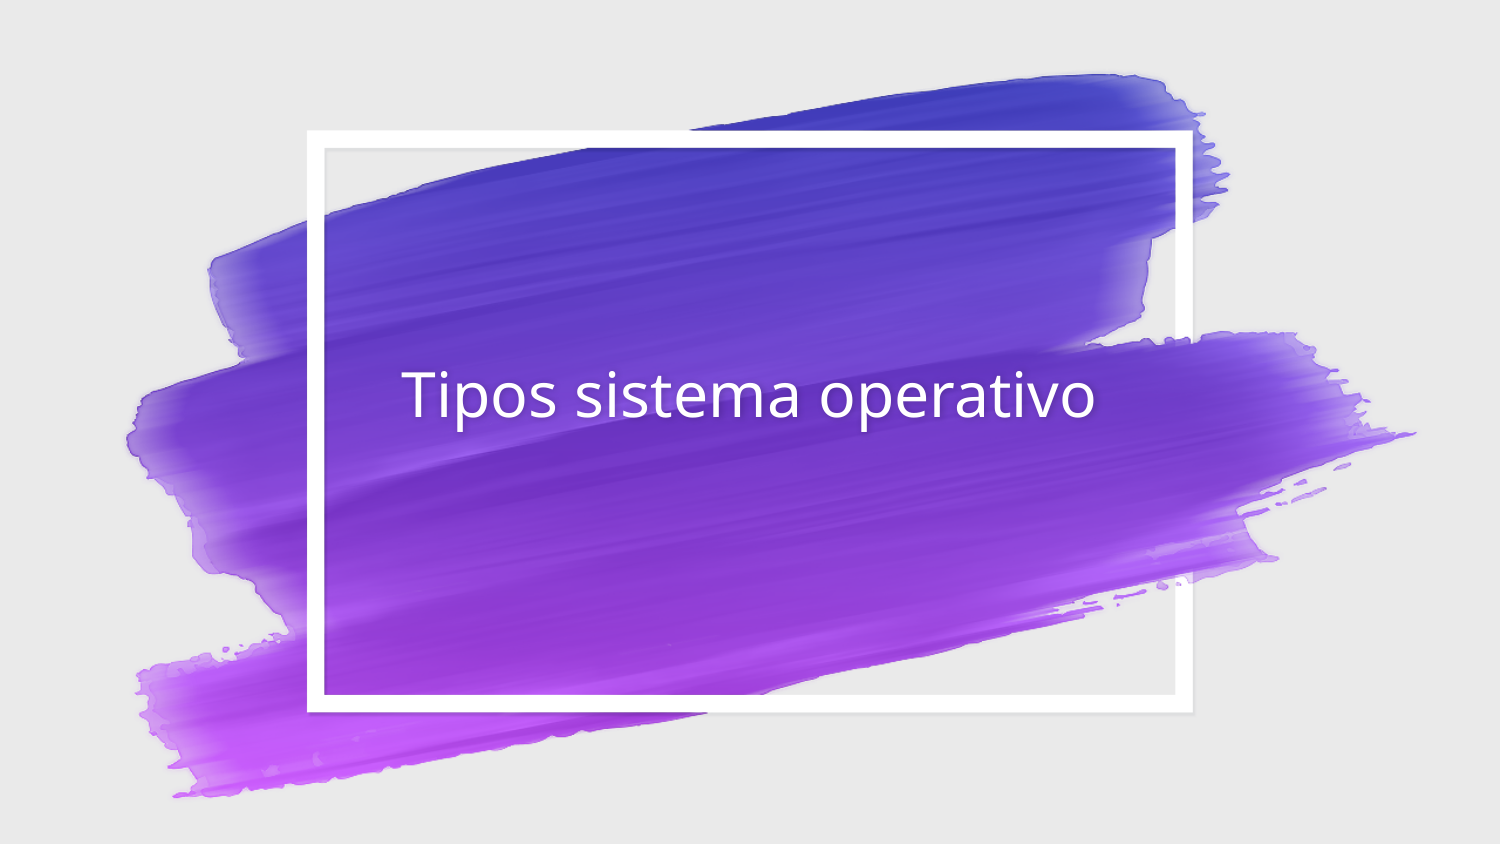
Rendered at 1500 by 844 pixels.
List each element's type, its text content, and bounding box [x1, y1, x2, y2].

title Tipos sistema operativo [400, 297, 1100, 488]
picture [0, 0, 1500, 844]
